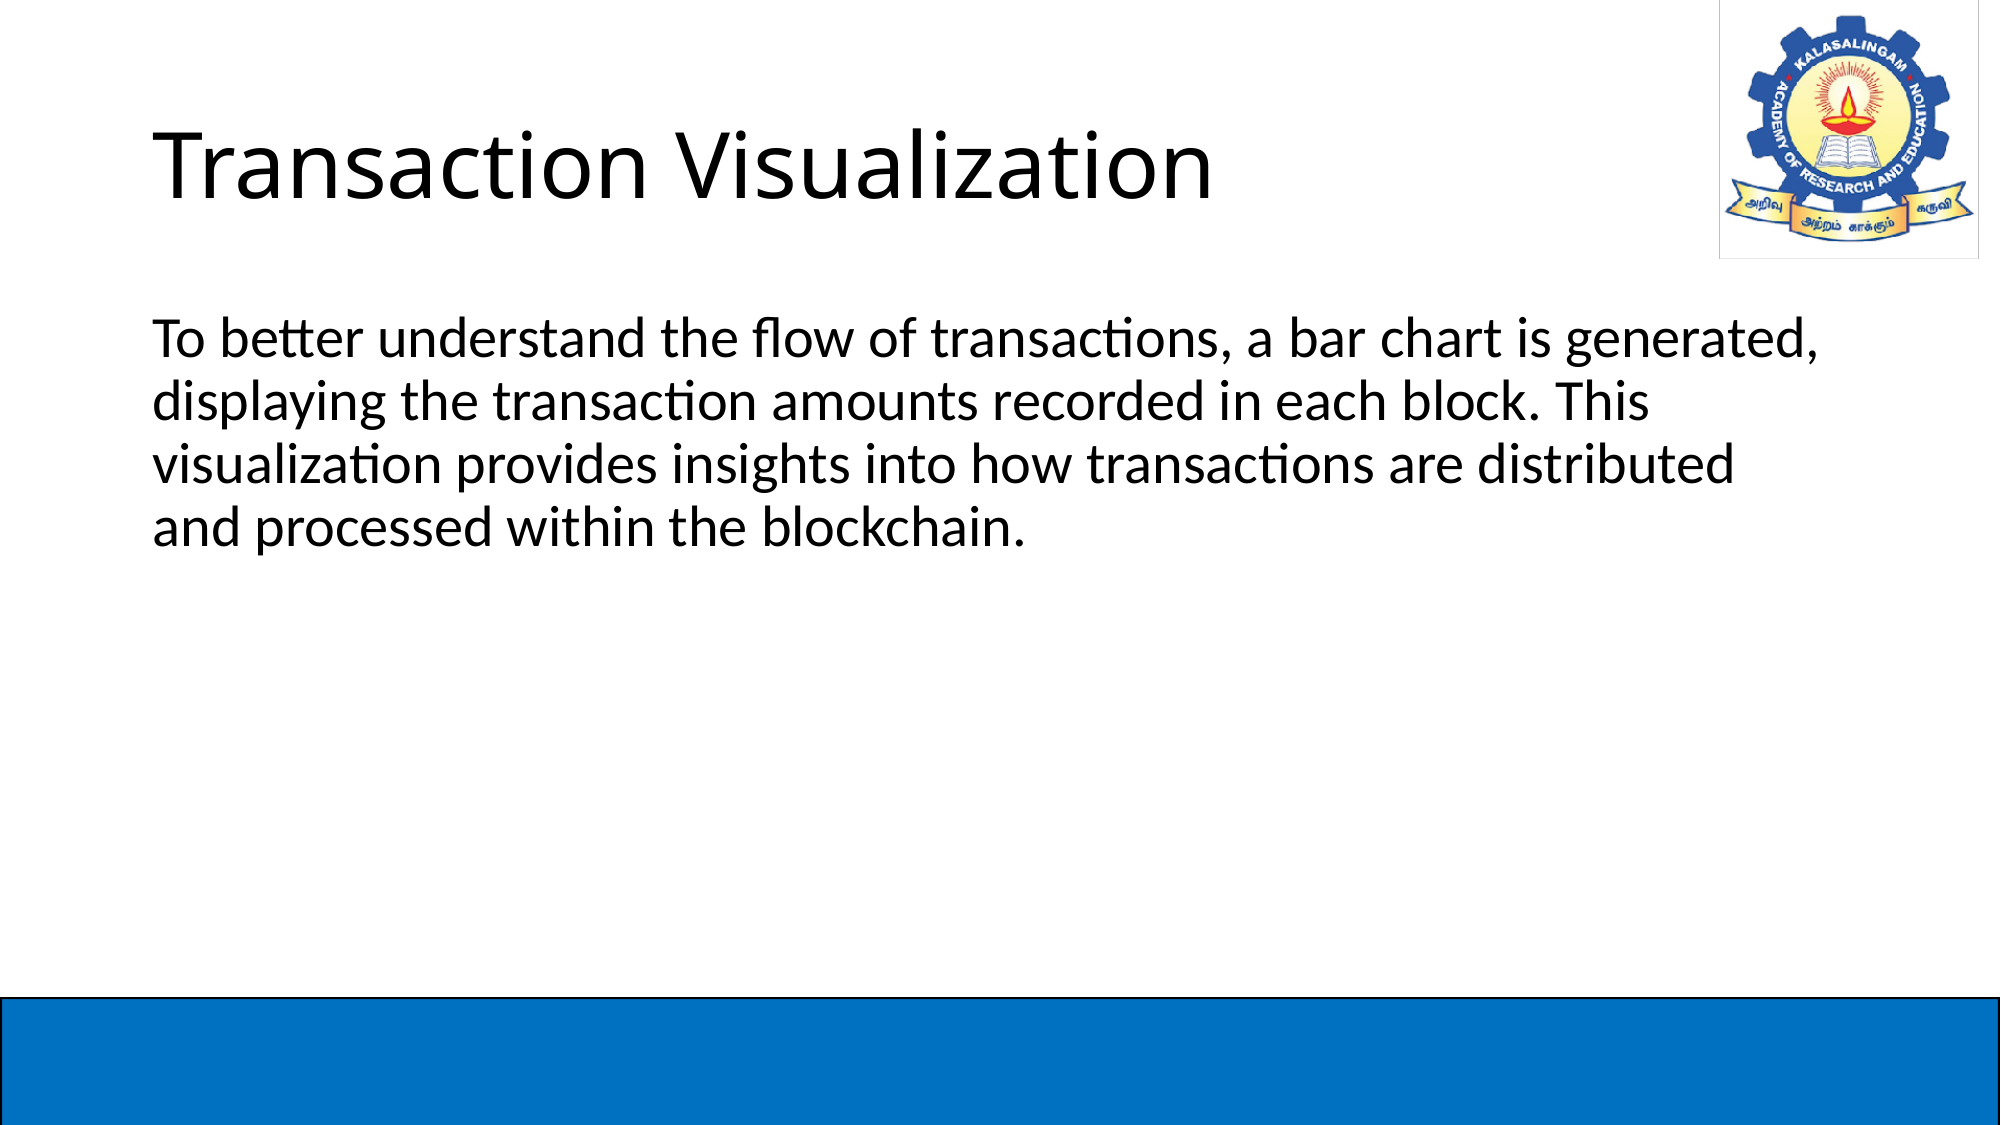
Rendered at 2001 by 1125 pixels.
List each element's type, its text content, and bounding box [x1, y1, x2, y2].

list To better understand the flow of transactions, a bar chart is generated, displaying the transaction amounts recorded in each block. This visualization provides insights into how transactions are distributed and processed within the blockchain. [137, 299, 1843, 997]
picture [1590, 0, 2000, 260]
title Transaction Visualization [137, 59, 1863, 278]
picture [0, 997, 2000, 1125]
